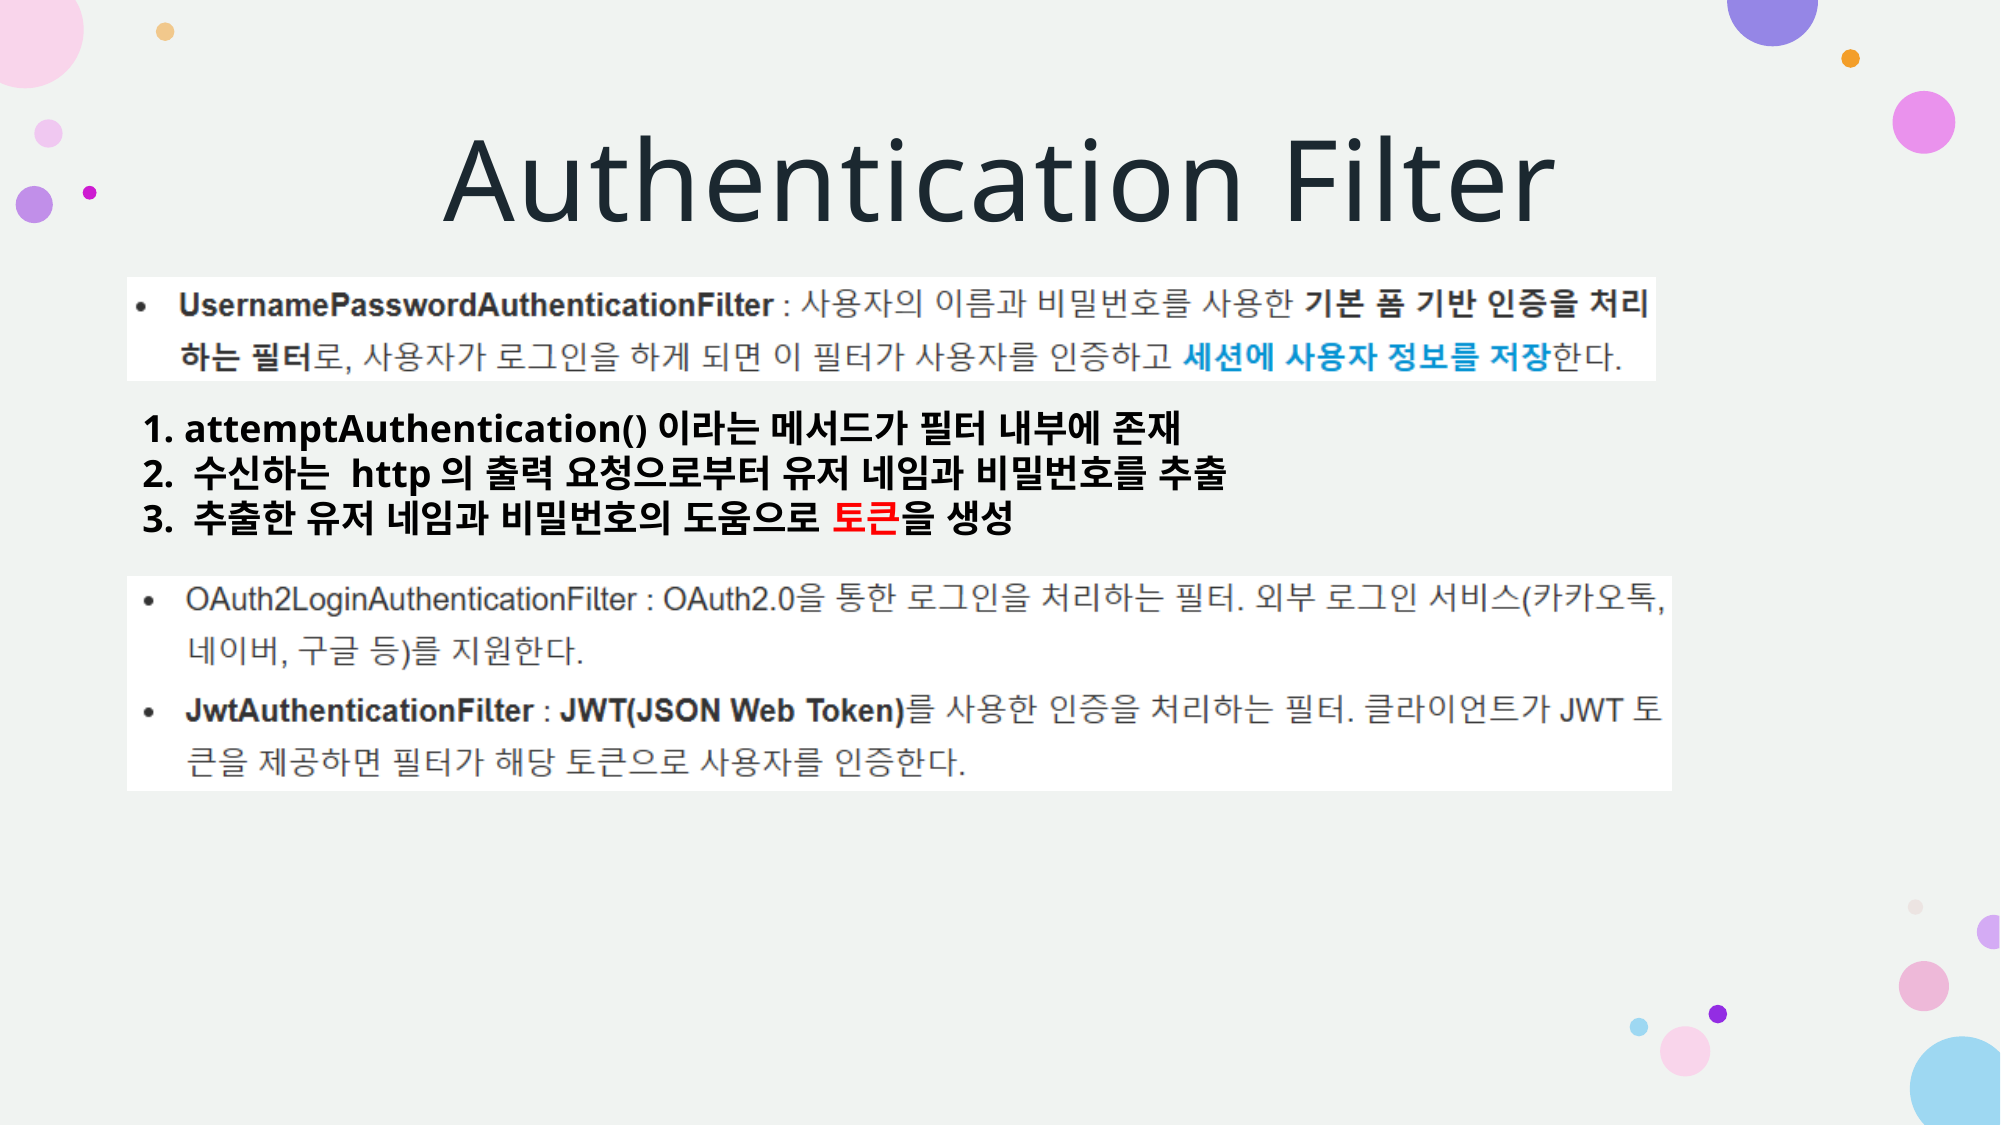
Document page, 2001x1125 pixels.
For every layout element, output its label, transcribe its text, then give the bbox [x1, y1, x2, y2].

text_box 1. attemptAuthentication()이라는 메서드가 필터 내부에 존재 2. 수신하는 http의 출력 요청으로부터 유저 네임과 비밀번호를 추출 3. 추출한 유저 네임과 비밀번호의 도움으로 토큰을 생성 [127, 397, 1656, 547]
title Authentication Filter [127, 59, 1877, 278]
picture [127, 277, 1656, 381]
picture [127, 576, 1672, 791]
